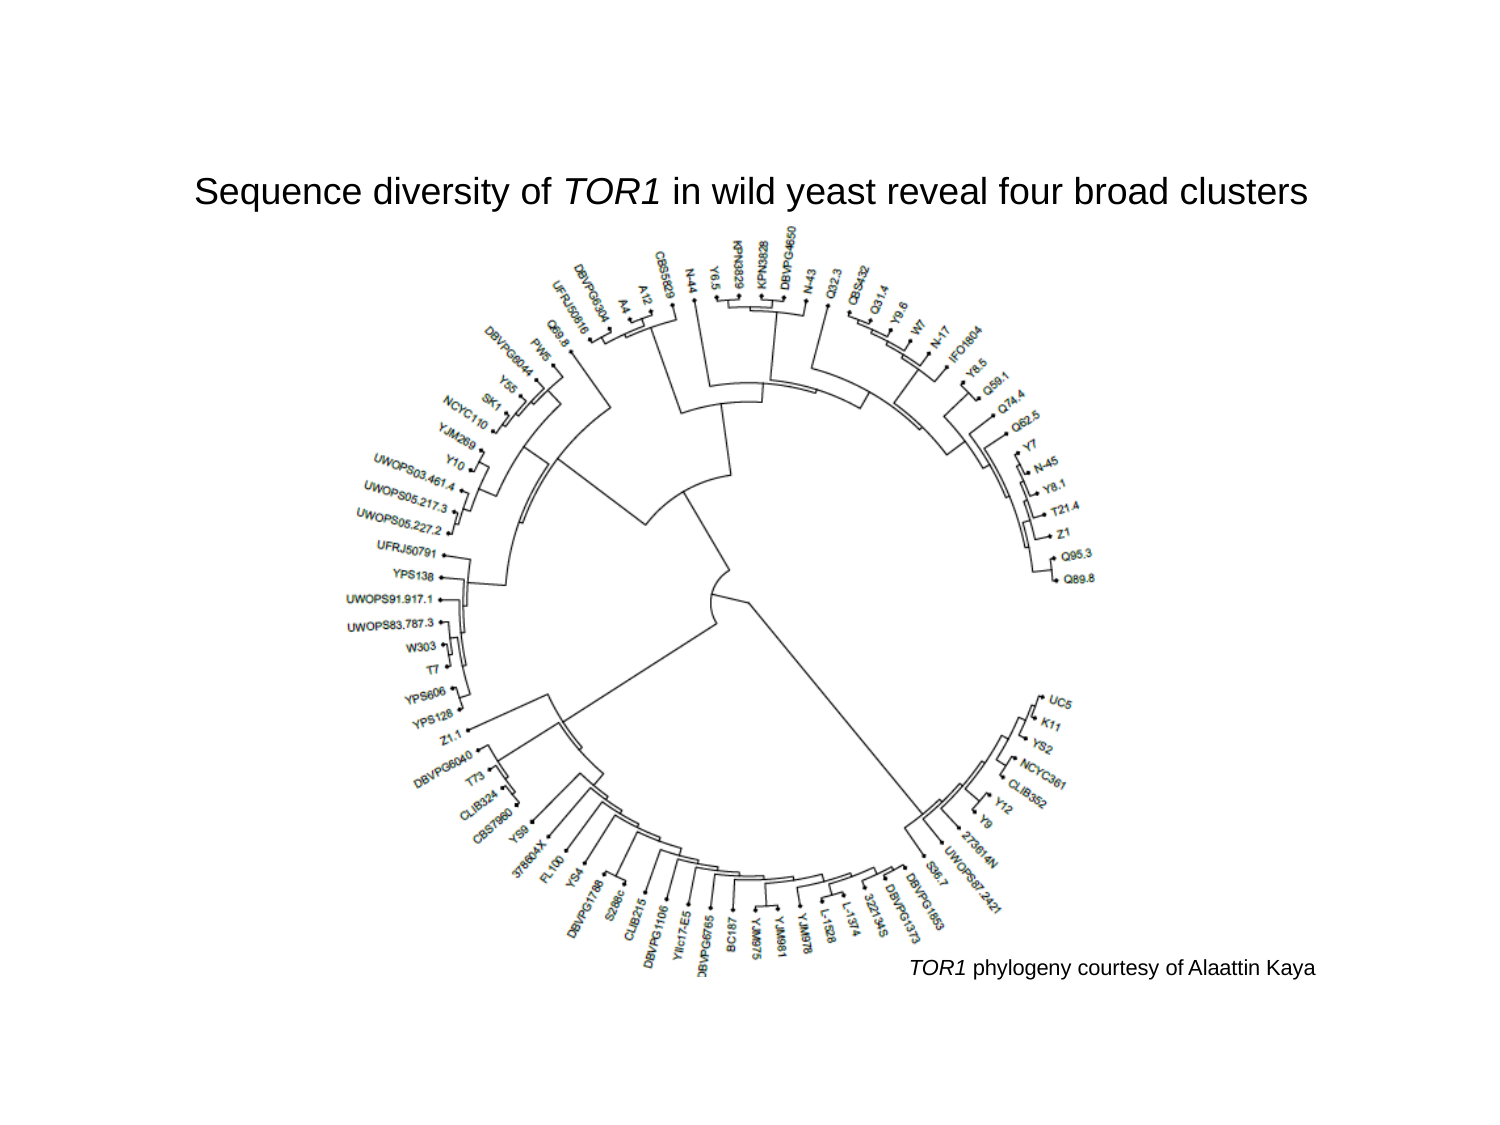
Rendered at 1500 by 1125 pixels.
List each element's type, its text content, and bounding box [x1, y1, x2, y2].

picture [271, 219, 1233, 977]
text_box TOR1 phylogeny courtesy of Alaattin Kaya [840, 946, 1331, 988]
text_box Sequence diversity of TOR1 in wild yeast reveal four broad clusters [104, 160, 1399, 220]
